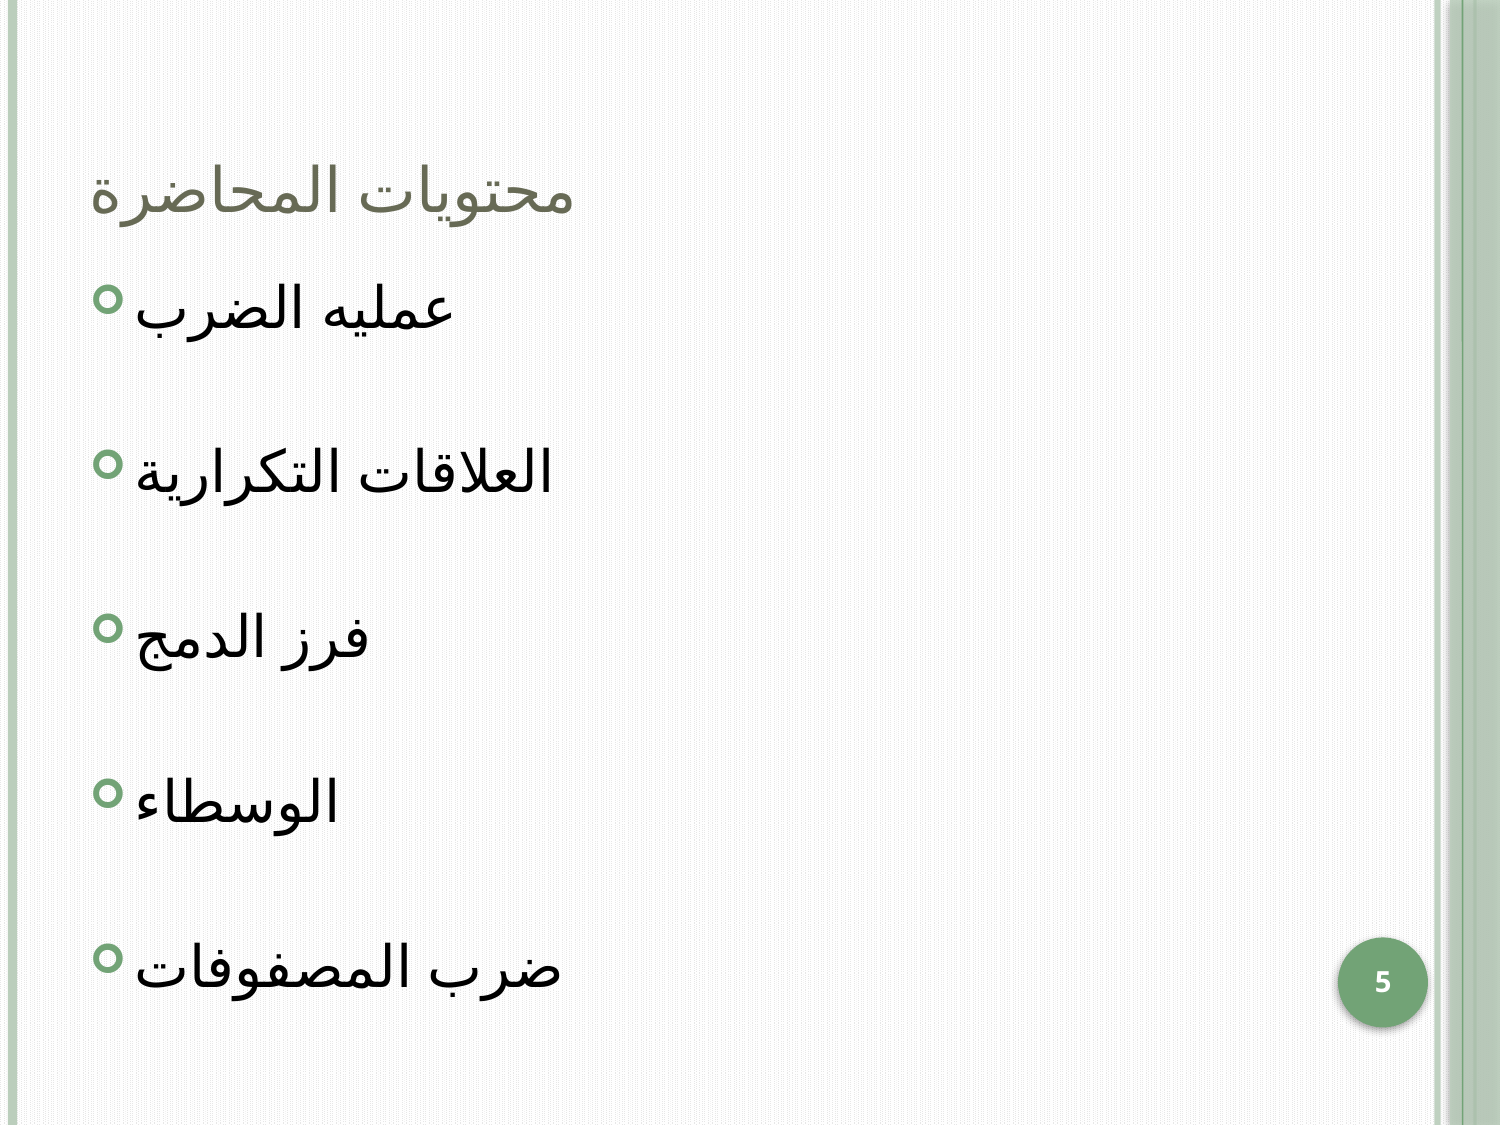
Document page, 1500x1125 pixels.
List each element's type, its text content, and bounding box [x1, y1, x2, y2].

slide_number 5 [1333, 940, 1434, 1027]
title محتويات المحاضرة [75, 45, 1300, 233]
list عمليه الضرب العلاقات التكرارية فرز الدمج الوسطاء ضرب المصفوفات [75, 262, 1300, 1062]
